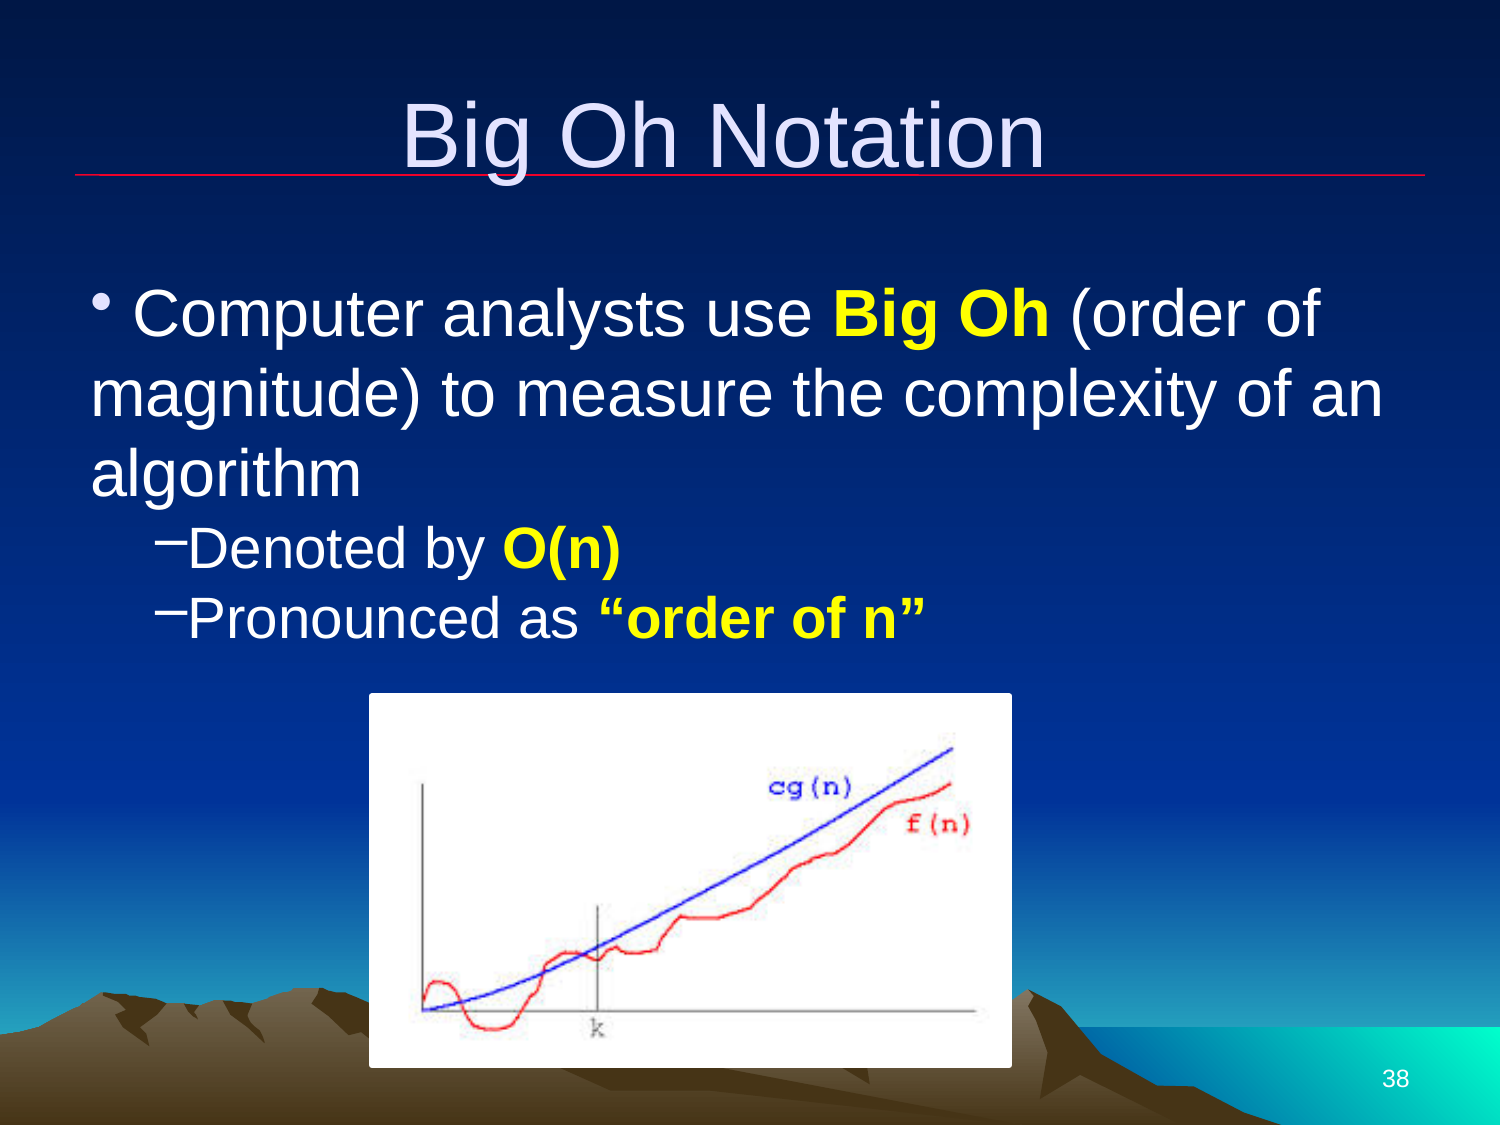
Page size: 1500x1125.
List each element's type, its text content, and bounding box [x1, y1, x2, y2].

slide_number 38 [1074, 1024, 1426, 1101]
list Computer analysts use Big Oh (order of magnitude) to measure the complexity of an algorithm Denoted by O(n) Pronounced as “order of n” [74, 262, 1426, 1001]
picture [374, 699, 1007, 1063]
title Big Oh Notation [74, 37, 1426, 226]
